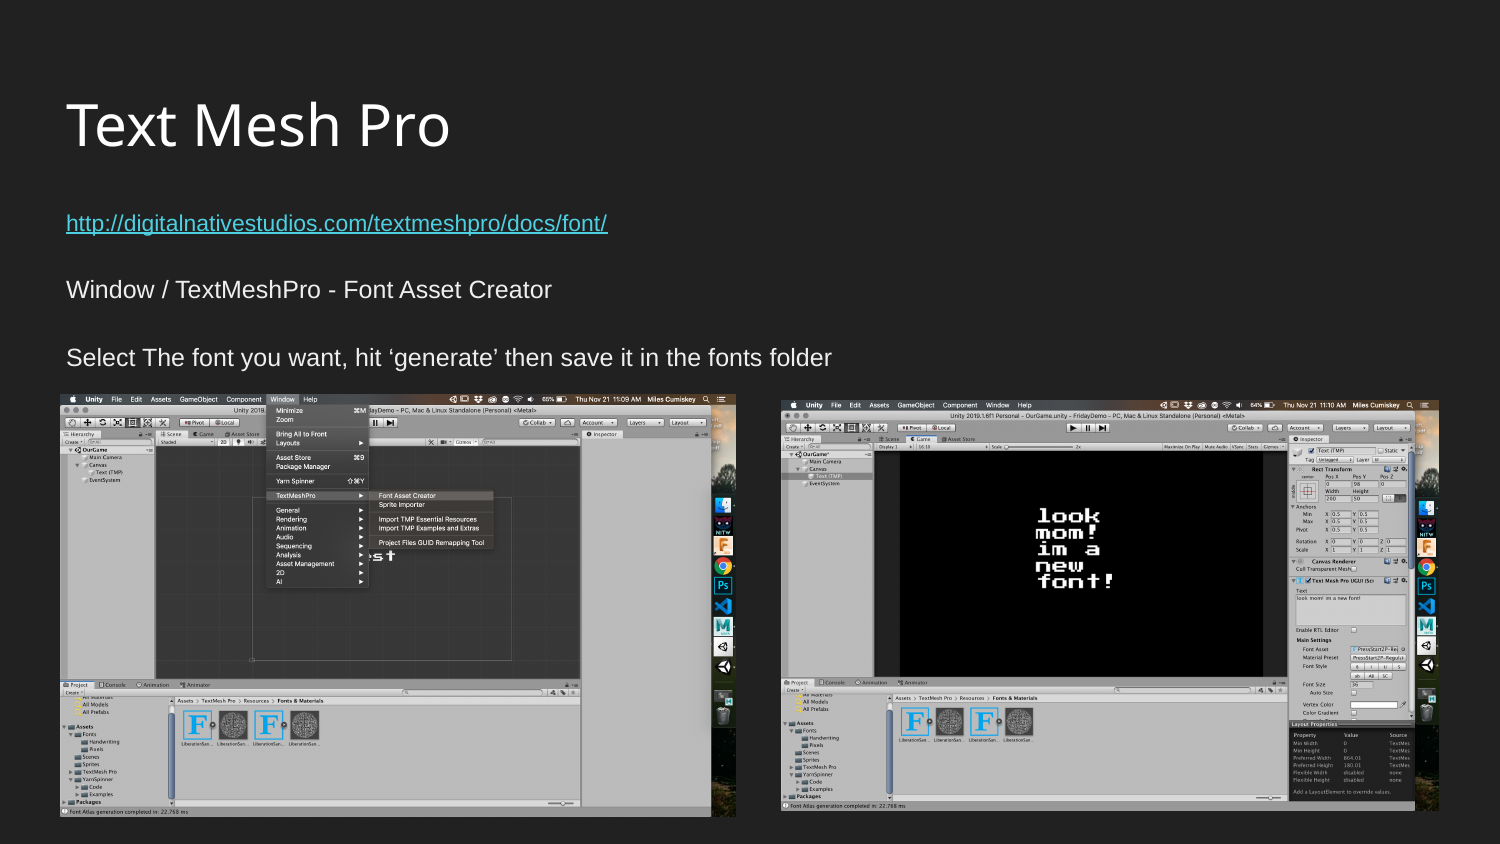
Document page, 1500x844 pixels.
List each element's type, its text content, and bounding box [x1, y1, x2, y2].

picture [59, 394, 736, 817]
picture [781, 400, 1439, 811]
list http://digitalnativestudios.com/textmeshpro/docs/font/ Window / TextMeshPro - Font Asset Creator Select The font you want, hit ‘generate’ then save it in the fonts folder [51, 189, 1449, 750]
title Text Mesh Pro [51, 72, 1449, 167]
